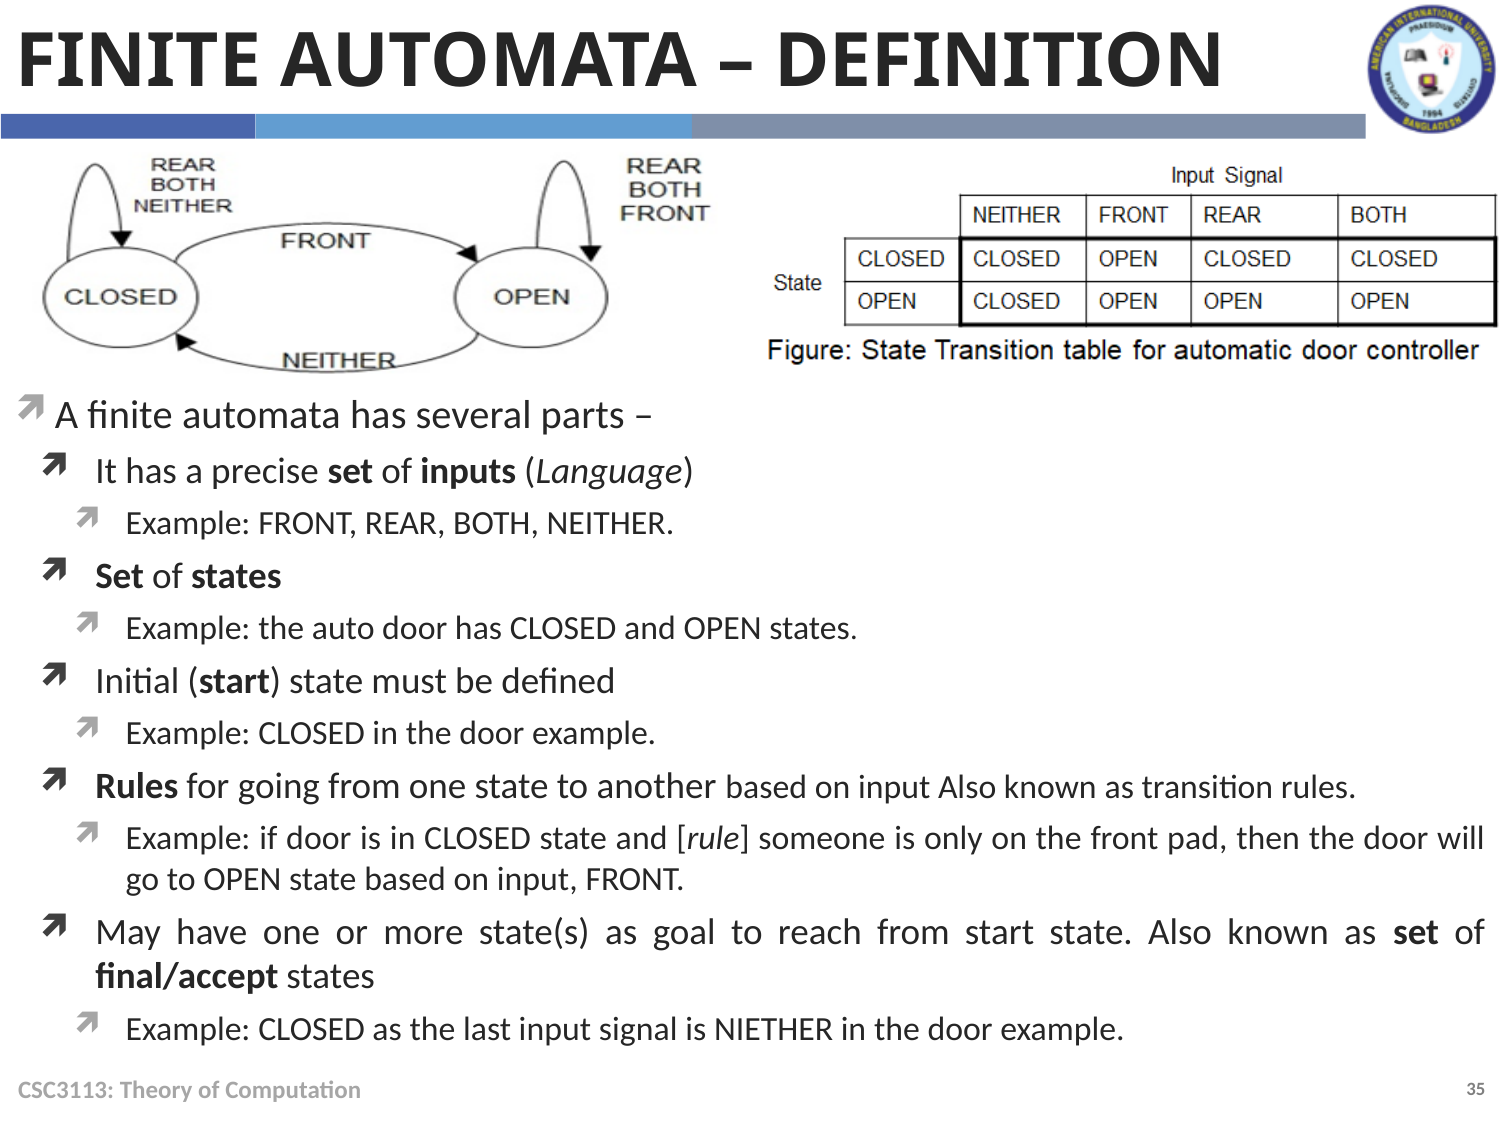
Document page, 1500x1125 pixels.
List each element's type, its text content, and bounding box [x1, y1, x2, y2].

picture [1365, 2, 1499, 137]
list Finite Automata – definition [0, 0, 1366, 114]
footer CSC3113: Theory of Computation [3, 1058, 1008, 1119]
list A finite automata has several parts – It has a precise set of inputs (Language) Example: FRONT, REAR, BOTH, NEITHER. Set of states Example: the auto door has CLOSED and OPEN states. Initial (start) state must be defined Example: CLOSED in the door example. Rules for going from one state to another based on input Also known as transition rules. Example: if door is in CLOSED state and [rule] someone is only on the front pad, then the door will go to OPEN state based on input, FRONT. May have one or more state(s) as goal to reach from start state. Also known as set of final/accept states Example: CLOSED as the last input signal is NIETHER in the door example. [0, 380, 1500, 1056]
picture [749, 151, 1500, 383]
picture [28, 141, 718, 383]
